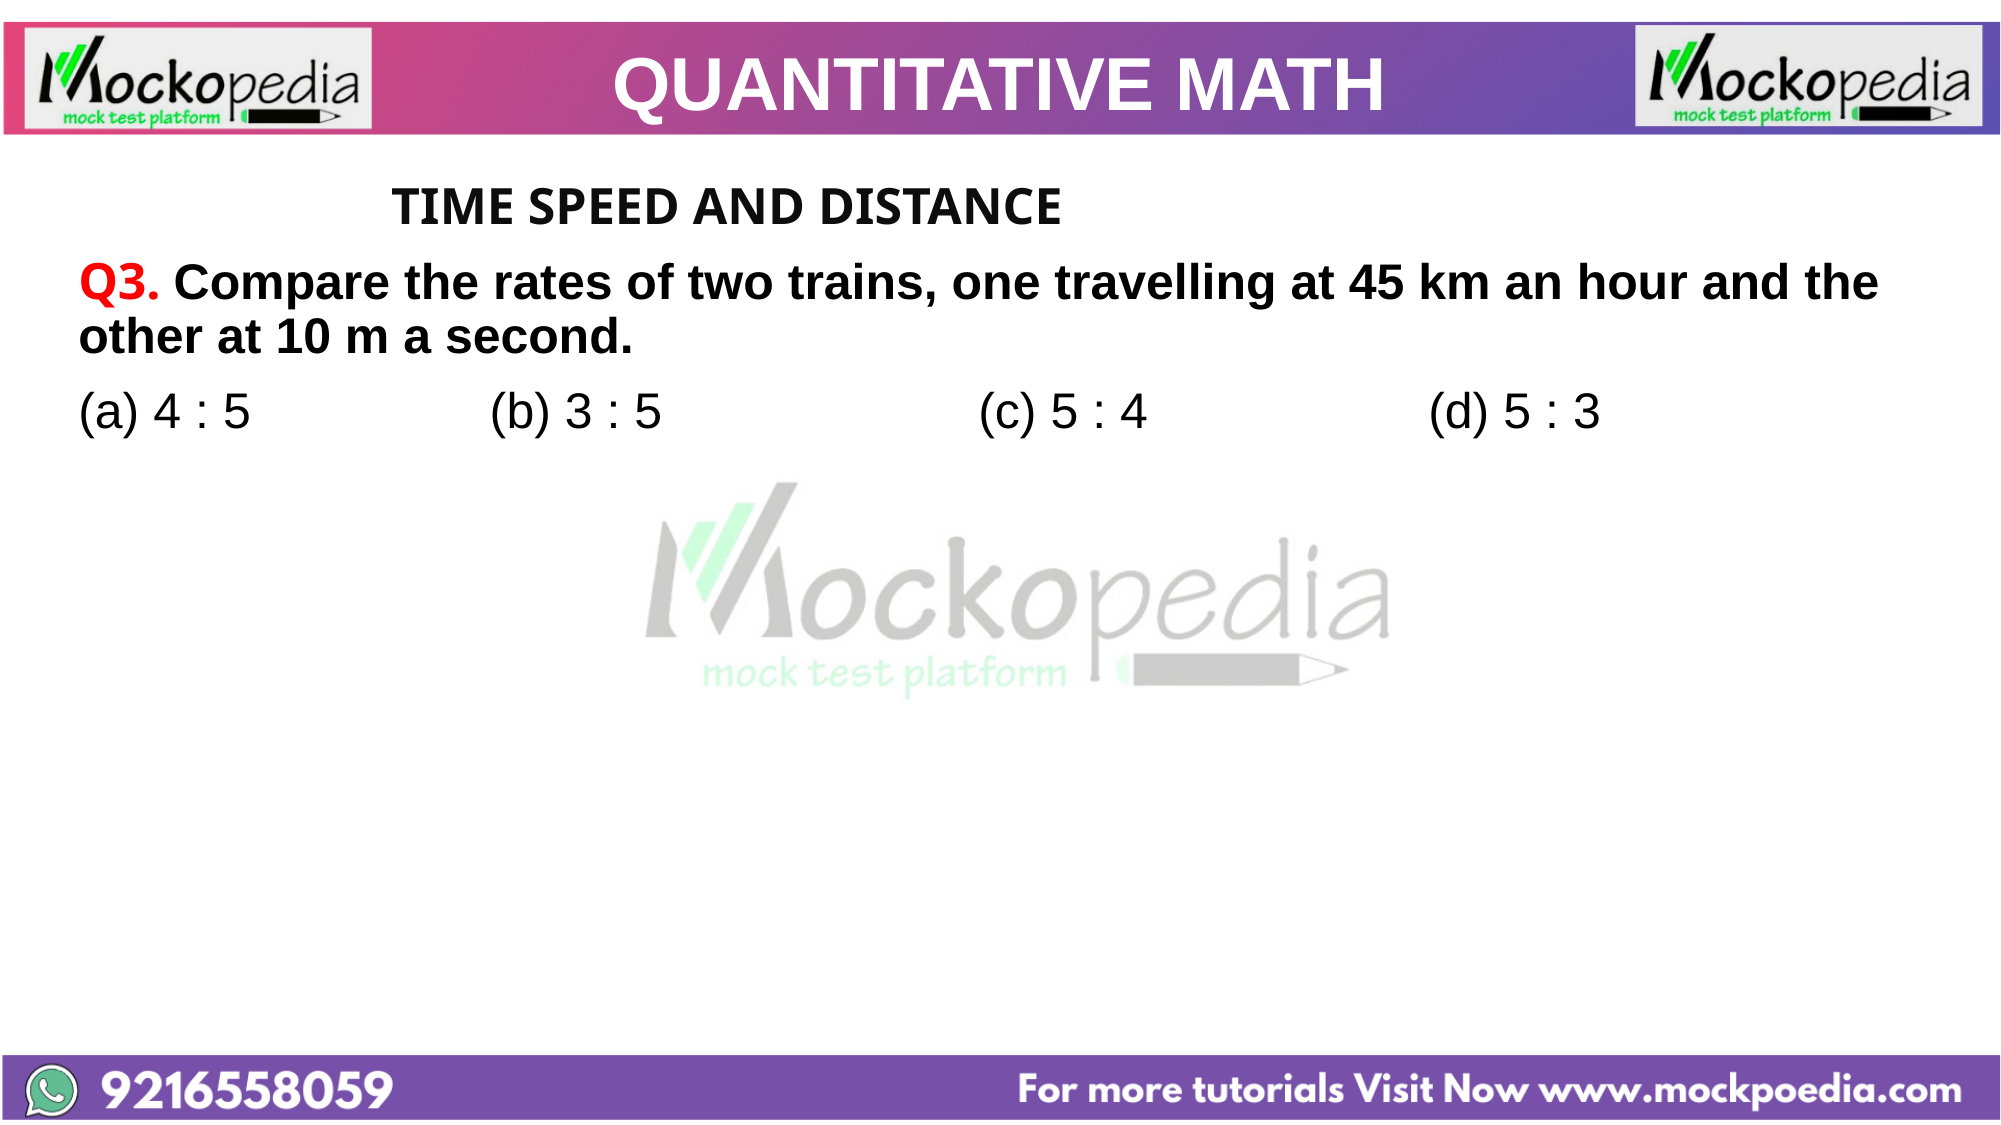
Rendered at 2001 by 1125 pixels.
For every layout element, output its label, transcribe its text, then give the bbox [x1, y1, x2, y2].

picture [0, 0, 2001, 1125]
title QUANTITATIVE MATH [41, 31, 1959, 142]
list TIME SPEED AND DISTANCE Q3. Compare the rates of two trains, one travelling at 45 km an hour and the other at 10 m a second. (a) 4 : 5 (b) 3 : 5 (c) 5 : 4 (d) 5 : 3 [25, 173, 1951, 1051]
